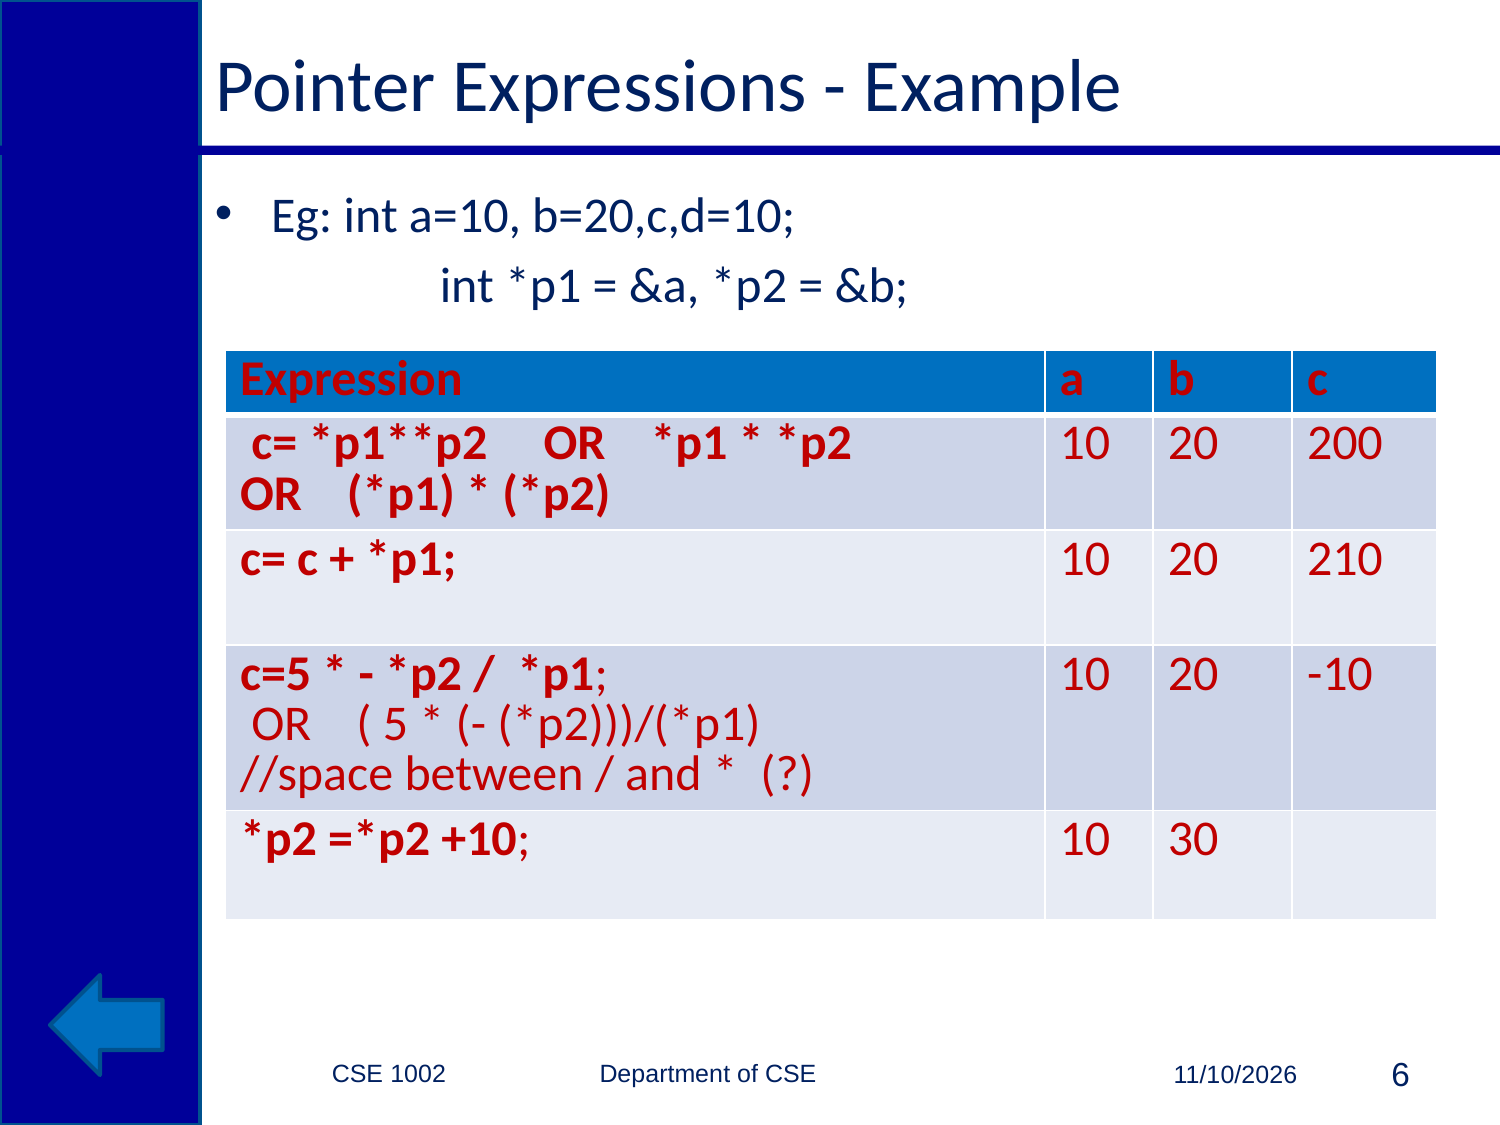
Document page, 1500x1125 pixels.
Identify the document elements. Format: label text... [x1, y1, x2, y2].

table_cell 20 [1154, 418, 1291, 529]
slide_number 6 [1312, 1042, 1425, 1103]
table_header b [1154, 351, 1291, 412]
table_cell c=5 * - *p2 / *p1; OR ( 5 * (- (*p2)))/(*p1) //space between / and * (?) [226, 646, 1044, 810]
text_box [47, 973, 165, 1077]
table_cell 10 [1046, 531, 1152, 644]
table_cell 10 [1046, 811, 1152, 919]
table_cell [1293, 811, 1436, 919]
table_cell 30 [1154, 811, 1291, 919]
table_cell 20 [1154, 531, 1291, 644]
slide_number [1050, 1043, 1313, 1104]
table_header a [1046, 351, 1152, 412]
list Eg: int a=10, b=20,c,d=10; int *p1 = &a, *p2 = &b; [200, 174, 1425, 338]
table_cell -10 [1293, 646, 1436, 810]
table_header c [1293, 351, 1436, 412]
table_header Expression [226, 351, 1044, 412]
table_cell 210 [1293, 531, 1436, 644]
table_cell 200 [1293, 418, 1436, 529]
table_cell c= c + *p1; [226, 531, 1044, 644]
title Pointer Expressions - Example [200, 24, 1375, 138]
footer CSE 1002 Department of CSE [212, 1042, 938, 1103]
table_cell 10 [1046, 646, 1152, 810]
table_cell 10 [1046, 418, 1152, 529]
table_cell *p2 =*p2 +10; [226, 811, 1044, 919]
table_cell c= *p1**p2 OR *p1 * *p2 OR (*p1) * (*p2) [226, 418, 1044, 529]
table_cell 20 [1154, 646, 1291, 810]
